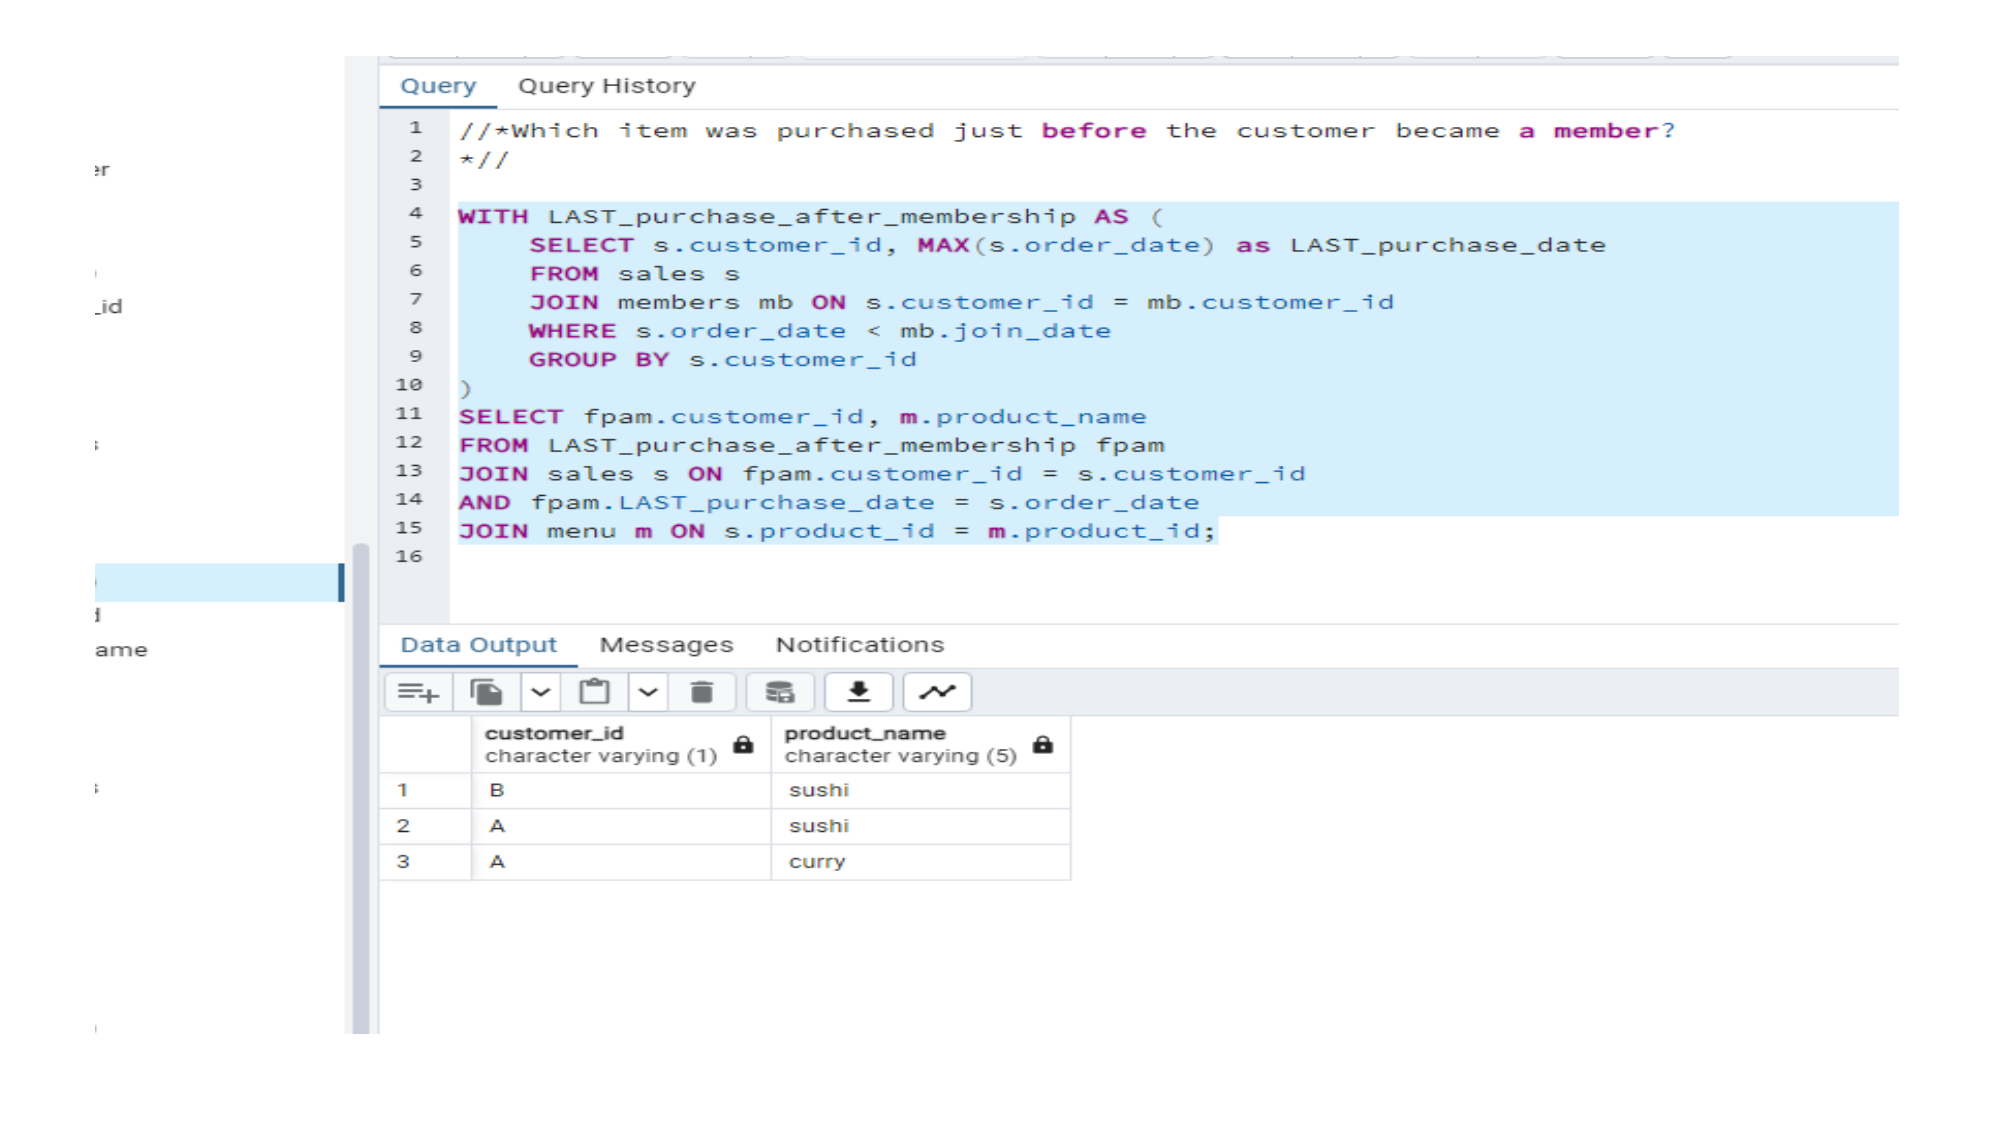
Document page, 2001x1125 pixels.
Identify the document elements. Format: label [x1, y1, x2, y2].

picture [95, 55, 1899, 1034]
